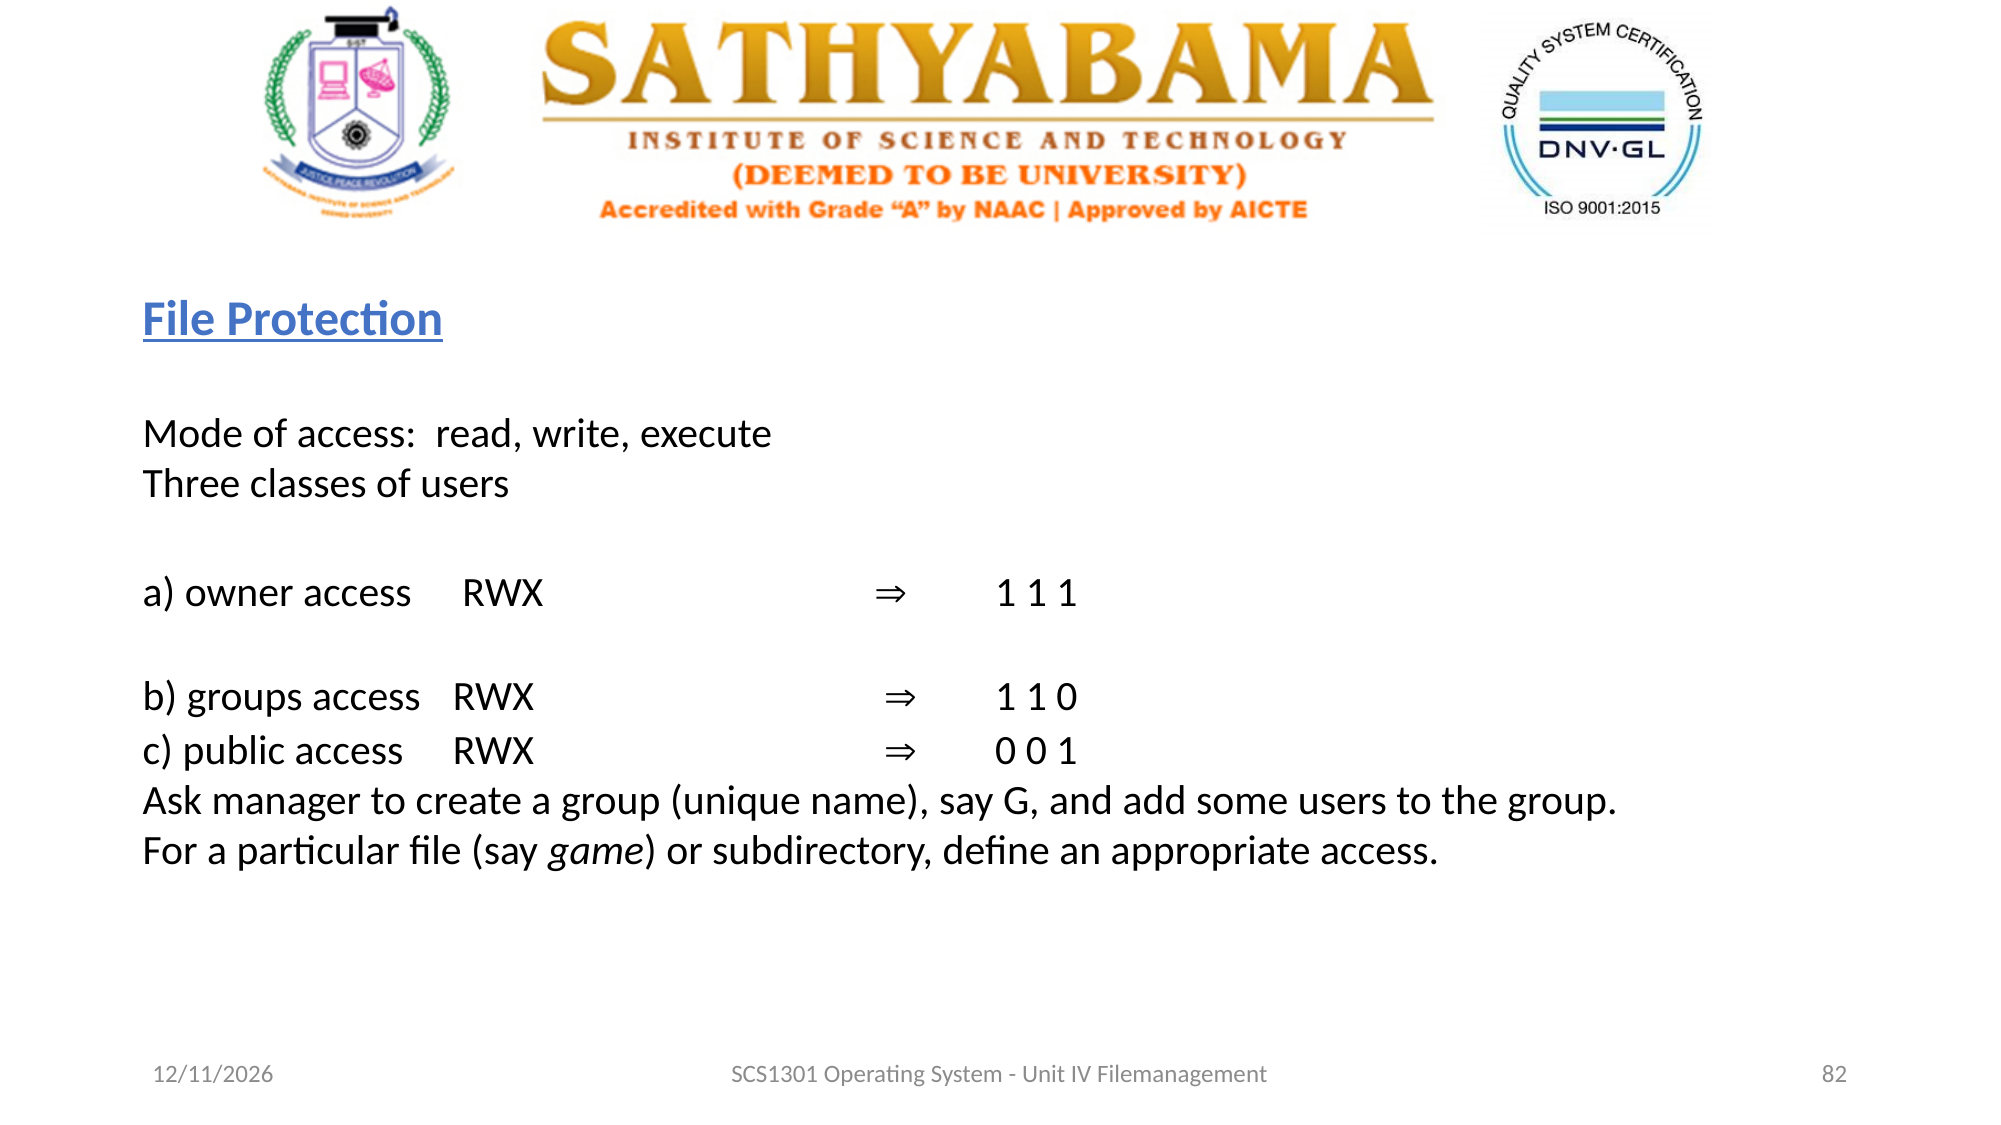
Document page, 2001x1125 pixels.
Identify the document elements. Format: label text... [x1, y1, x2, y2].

picture [529, 0, 1446, 230]
picture [248, 3, 469, 227]
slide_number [137, 1042, 588, 1103]
picture [1482, 8, 1711, 238]
footer SCS1301 Operating System - Unit IV Filemanagement [662, 1042, 1338, 1103]
text_box File Protection Mode of access: read, write, execute Three classes of users a) owner access RWX  1 1 1 b) groups access RWX  1 1 0 c) public access RWX  0 0 1 Ask manager to create a group (unique name), say G, and add some users to the group. For a particular file (say game) or subdirectory, define an appropriate access. [127, 278, 1863, 1106]
slide_number 82 [1412, 1042, 1863, 1103]
